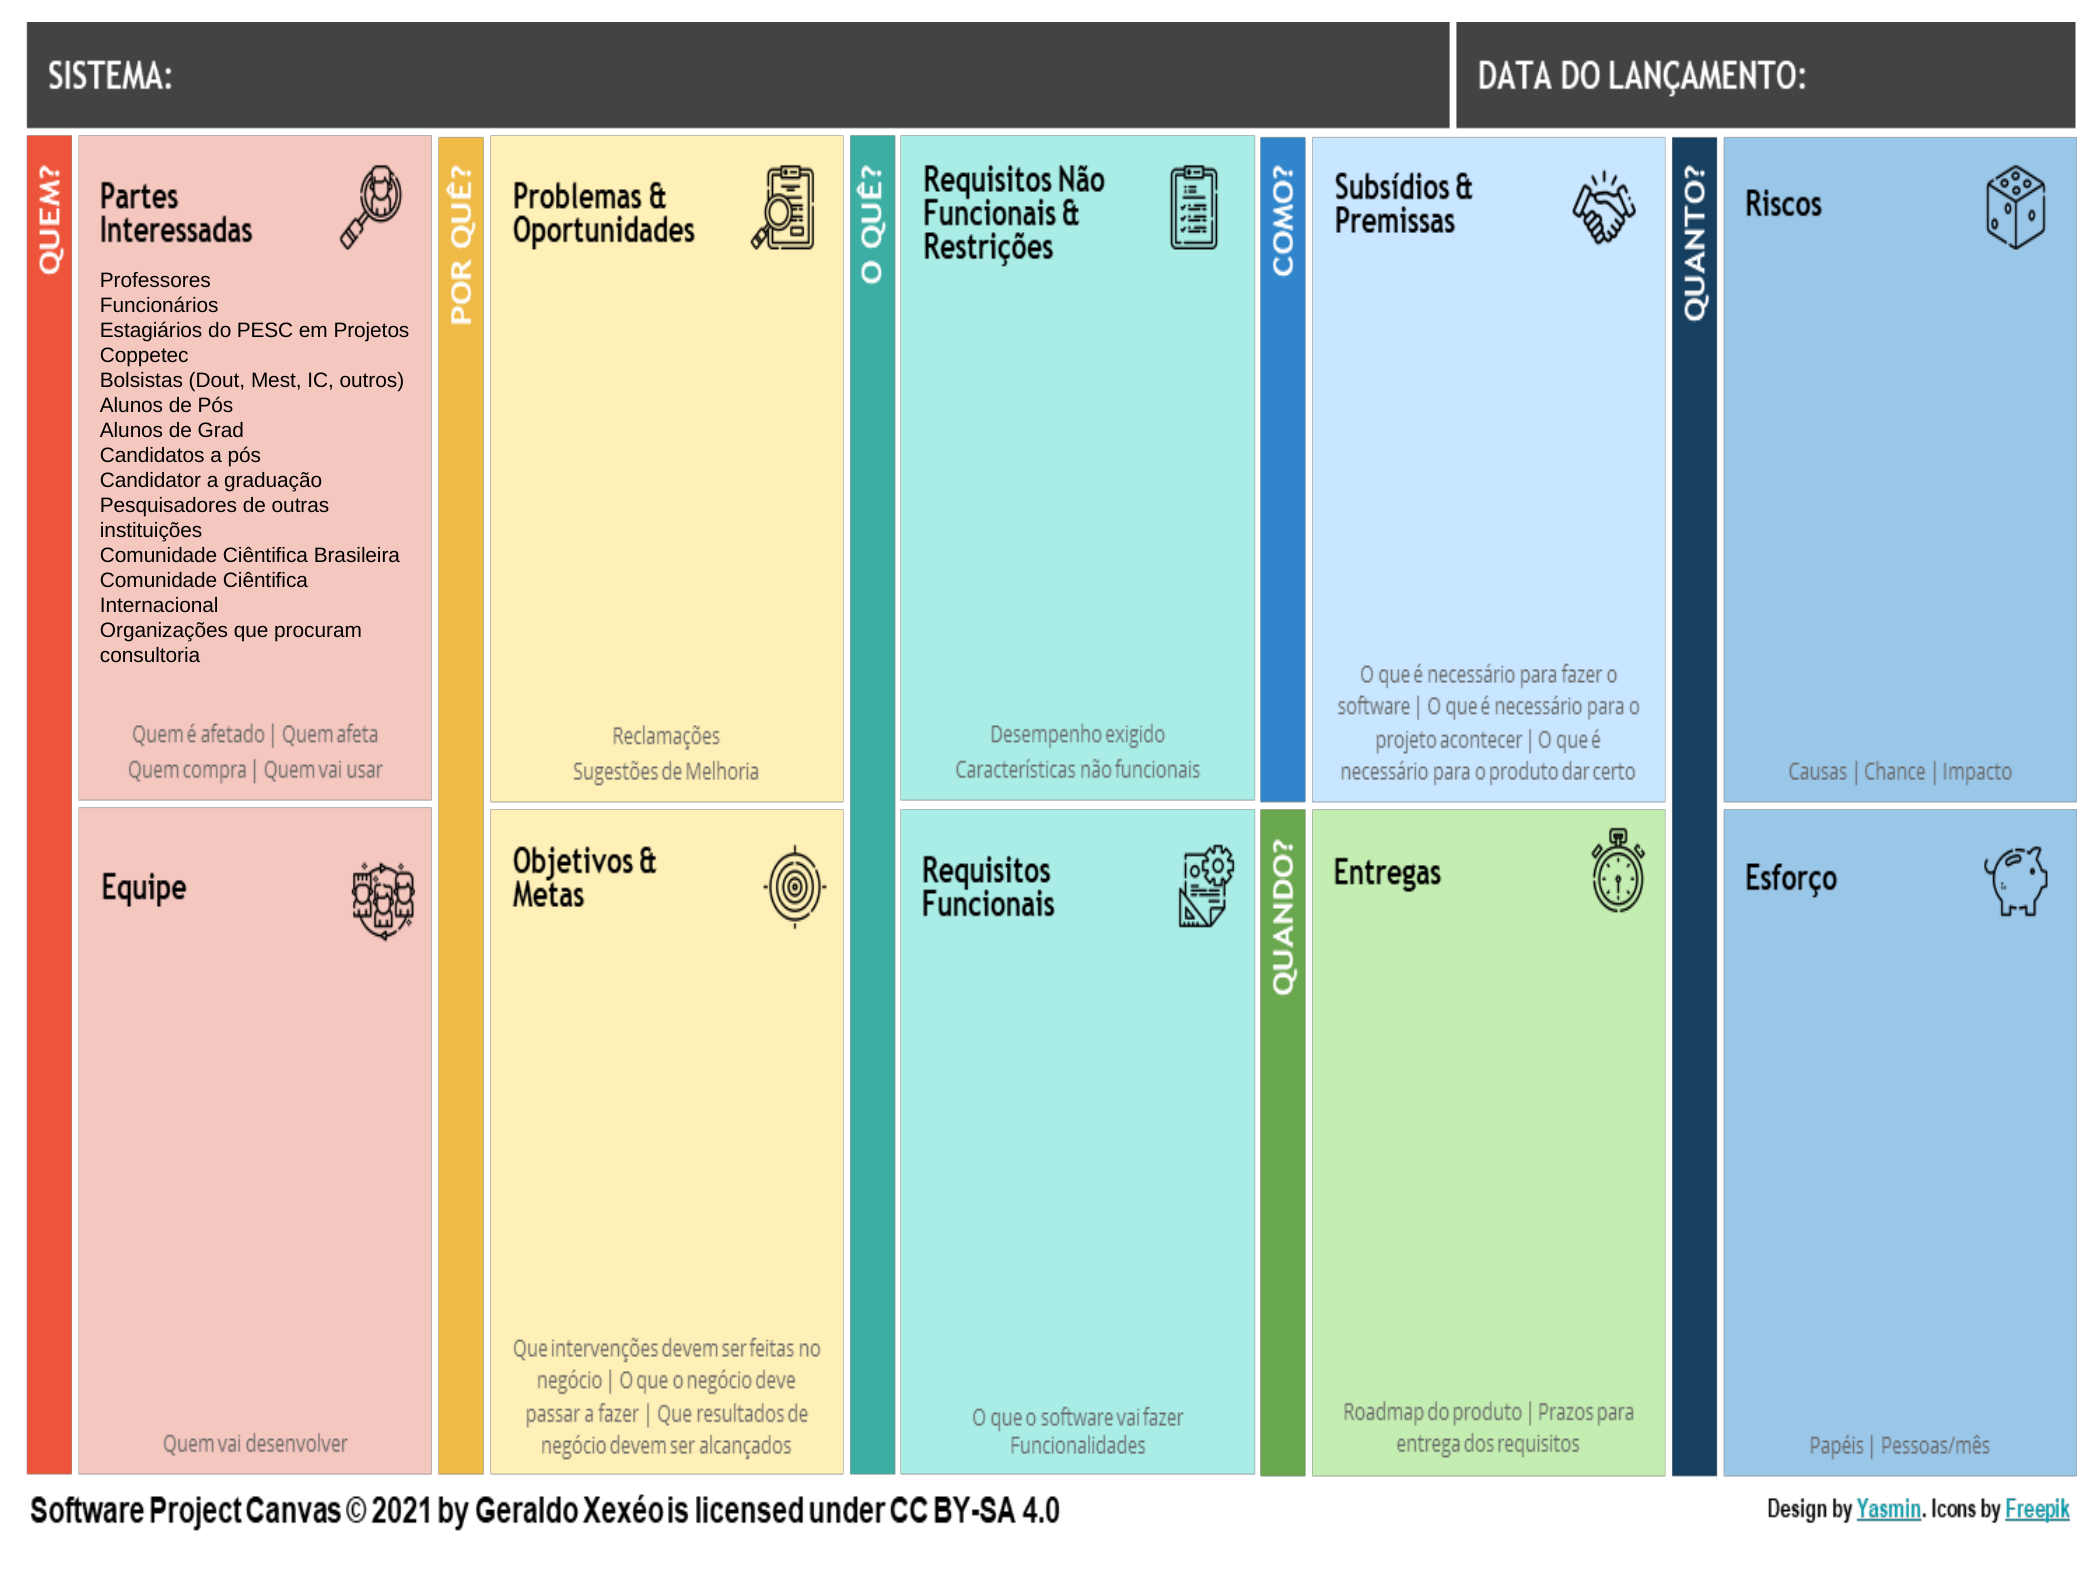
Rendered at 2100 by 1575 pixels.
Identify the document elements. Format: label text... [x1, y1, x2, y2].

picture [9, 22, 2091, 1553]
text_box Professores Funcionários Estagiários do PESC em Projetos Coppetec Bolsistas (Dout, Mest, IC, outros) Alunos de Pós Alunos de Grad Candidatos a pós Candidator a graduação Pesquisadores de outras instituições Comunidade Ciêntifica Brasileira Comunidade Ciêntifica Internacional Organizações que procuram consultoria [85, 259, 428, 675]
